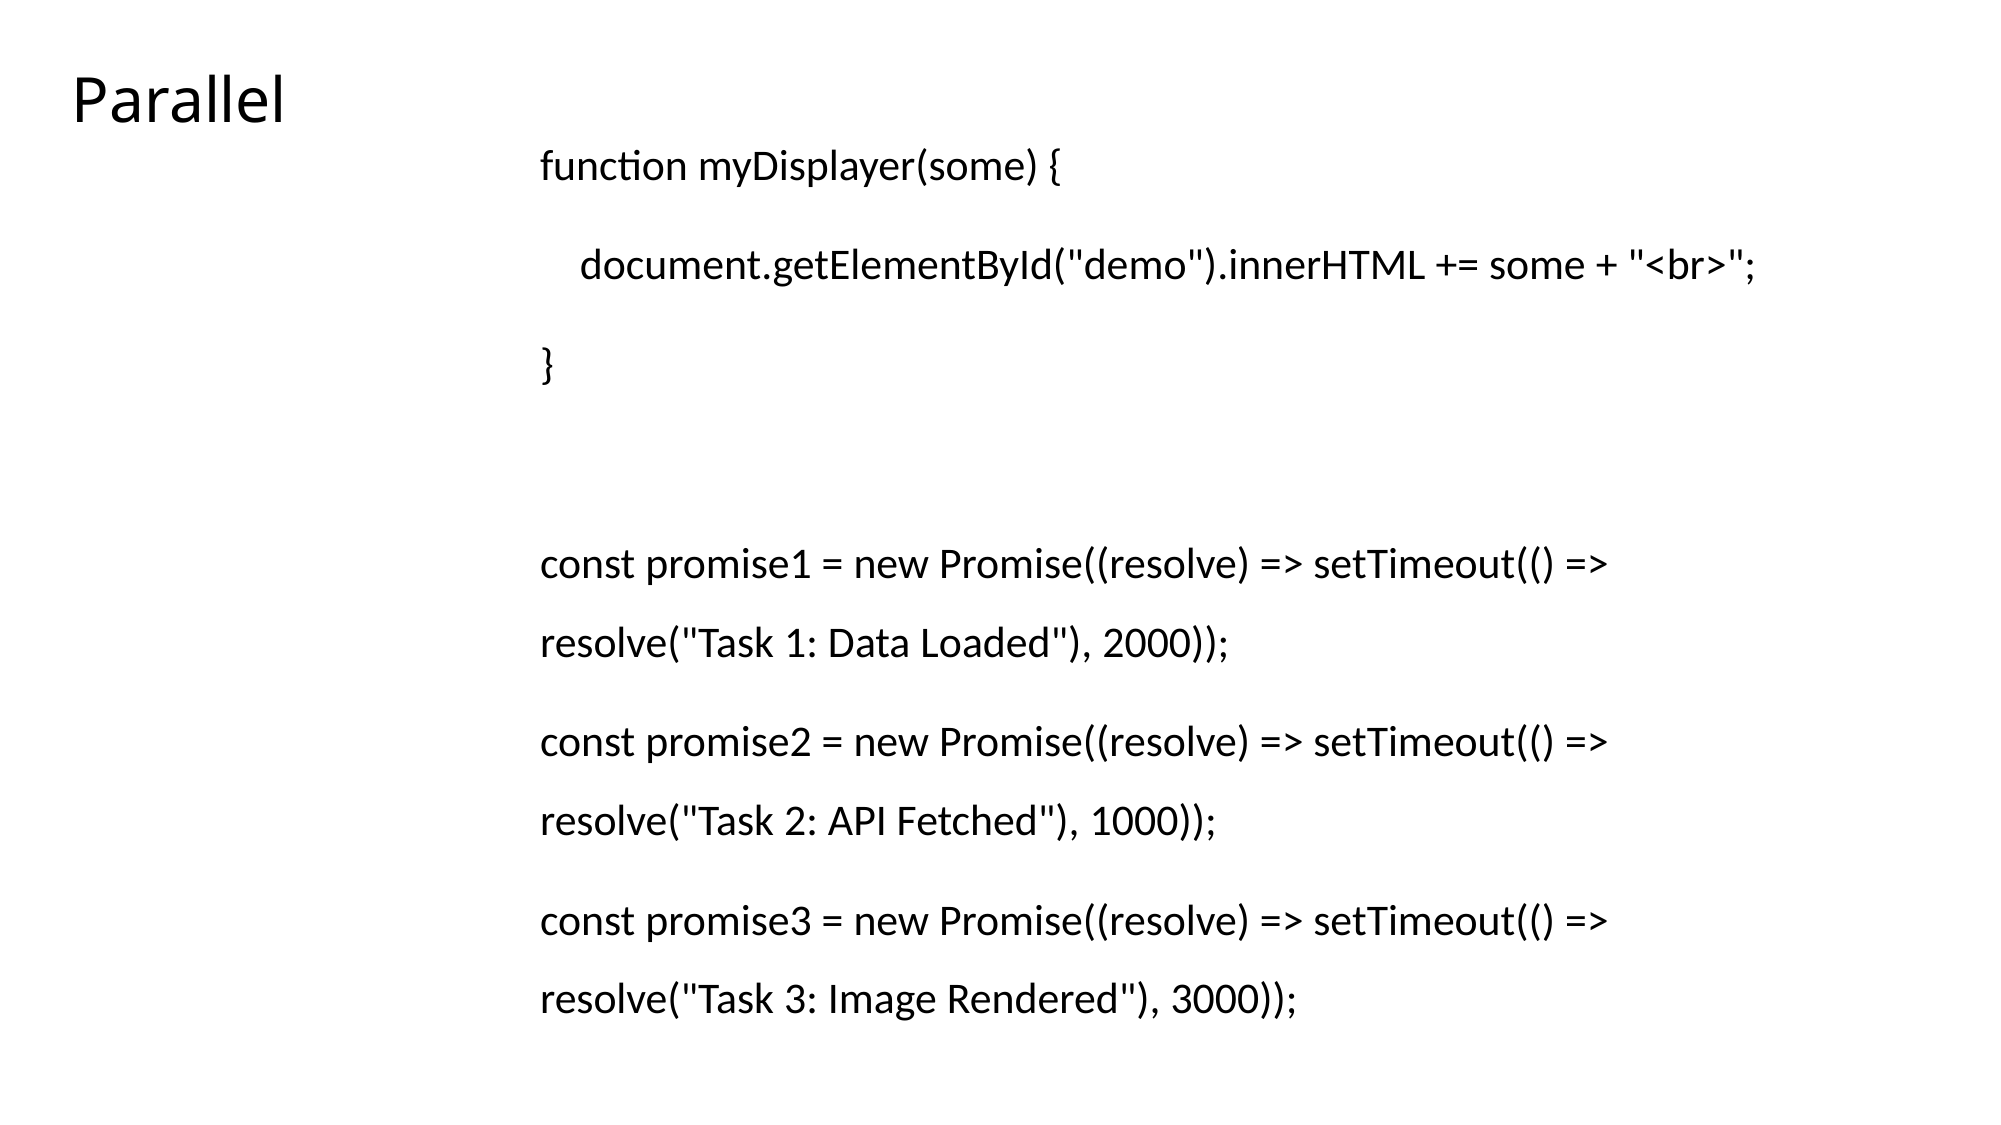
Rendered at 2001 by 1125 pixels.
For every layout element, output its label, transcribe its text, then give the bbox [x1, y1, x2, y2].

title Parallel [56, 61, 1782, 145]
list function myDisplayer(some) { document.getElementById("demo").innerHTML += some + "<br>"; } const promise1 = new Promise((resolve) => setTimeout(() => resolve("Task 1: Data Loaded"), 2000)); const promise2 = new Promise((resolve) => setTimeout(() => resolve("Task 2: API Fetched"), 1000)); const promise3 = new Promise((resolve) => setTimeout(() => resolve("Task 3: Image Rendered"), 3000)); Promise.all([promise1, promise2, promise3]) .then(results => results.forEach(result => myDisplayer(result))) .catch(error => myDisplayer("Error: " + error)) .finally(() => myDisplayer("All tasks finished.")); [525, 102, 1794, 817]
